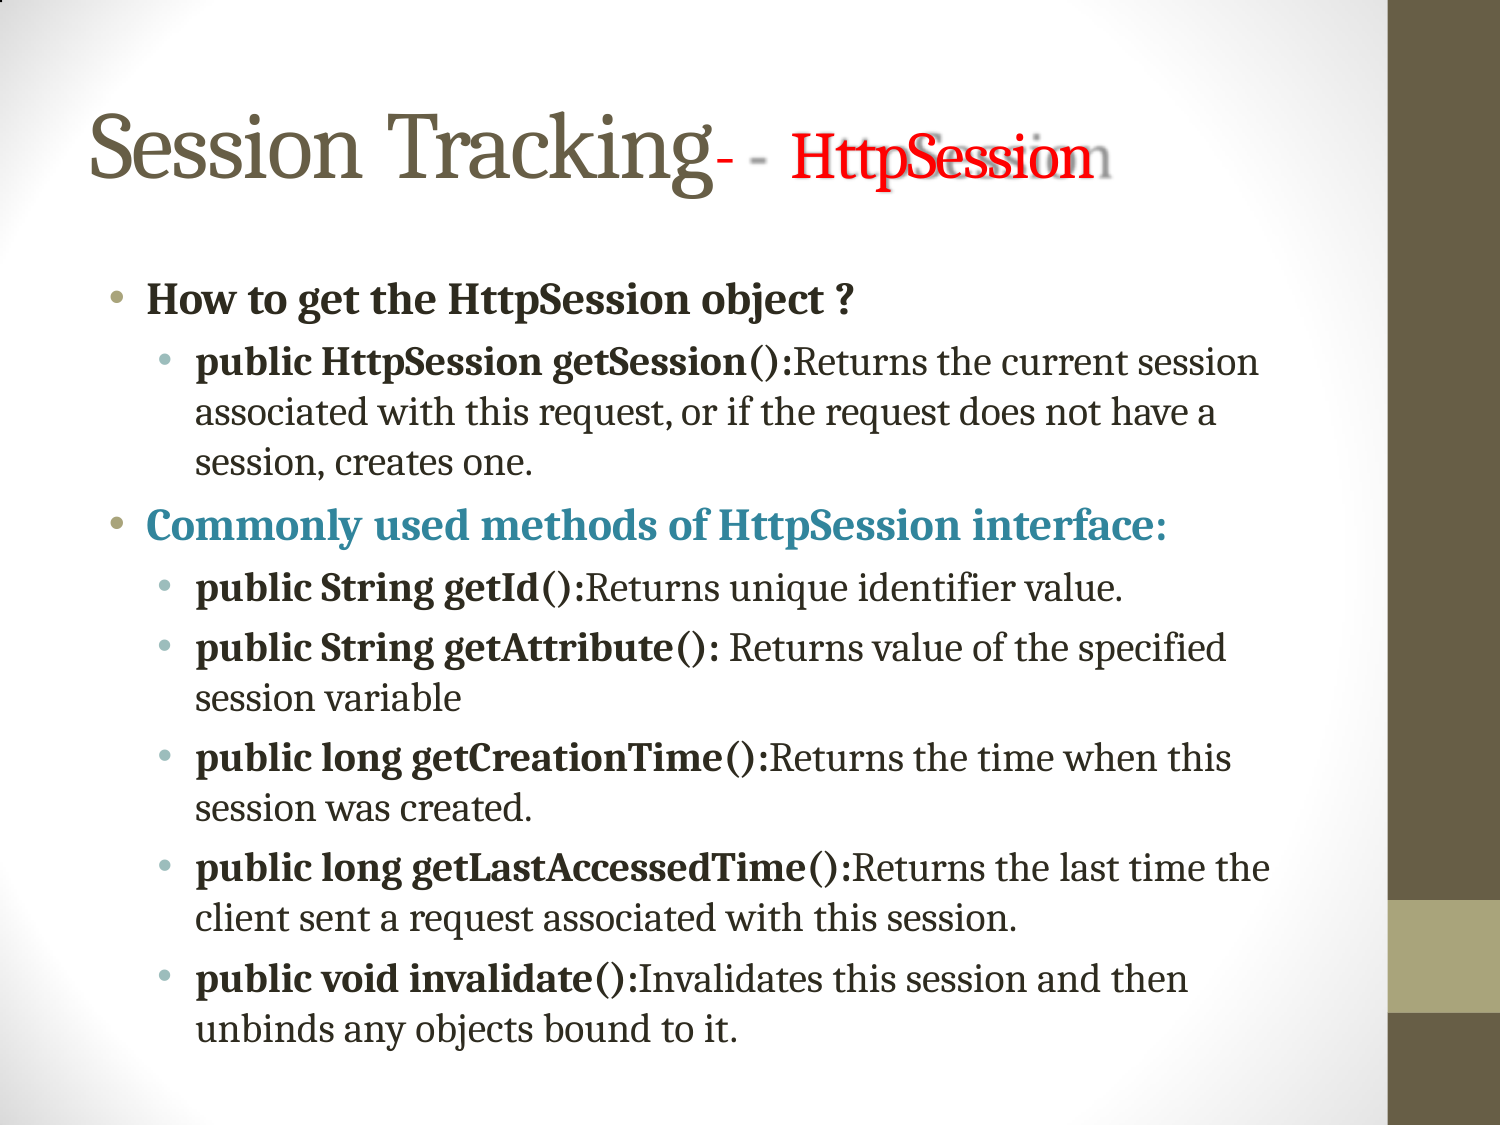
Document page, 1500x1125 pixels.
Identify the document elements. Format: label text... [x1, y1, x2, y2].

title Session Tracking- HttpSession [87, 80, 1113, 271]
picture [0, 0, 1387, 1125]
text_box How to get the HttpSession object ? public HttpSession getSession():Returns the current session associated with this request, or if the request does not have a session, creates one. Commonly used methods of HttpSession interface: public String getId():Returns unique identifier value. public String getAttribute(): Returns value of the specified session variable public long getCreationTime():Returns the time when this session was created. public long getLastAccessedTime():Returns the last time the client sent a request associated with this session. public void invalidate():Invalidates this session and then unbinds any objects bound to it. [106, 255, 1310, 1051]
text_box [701, 87, 1157, 238]
